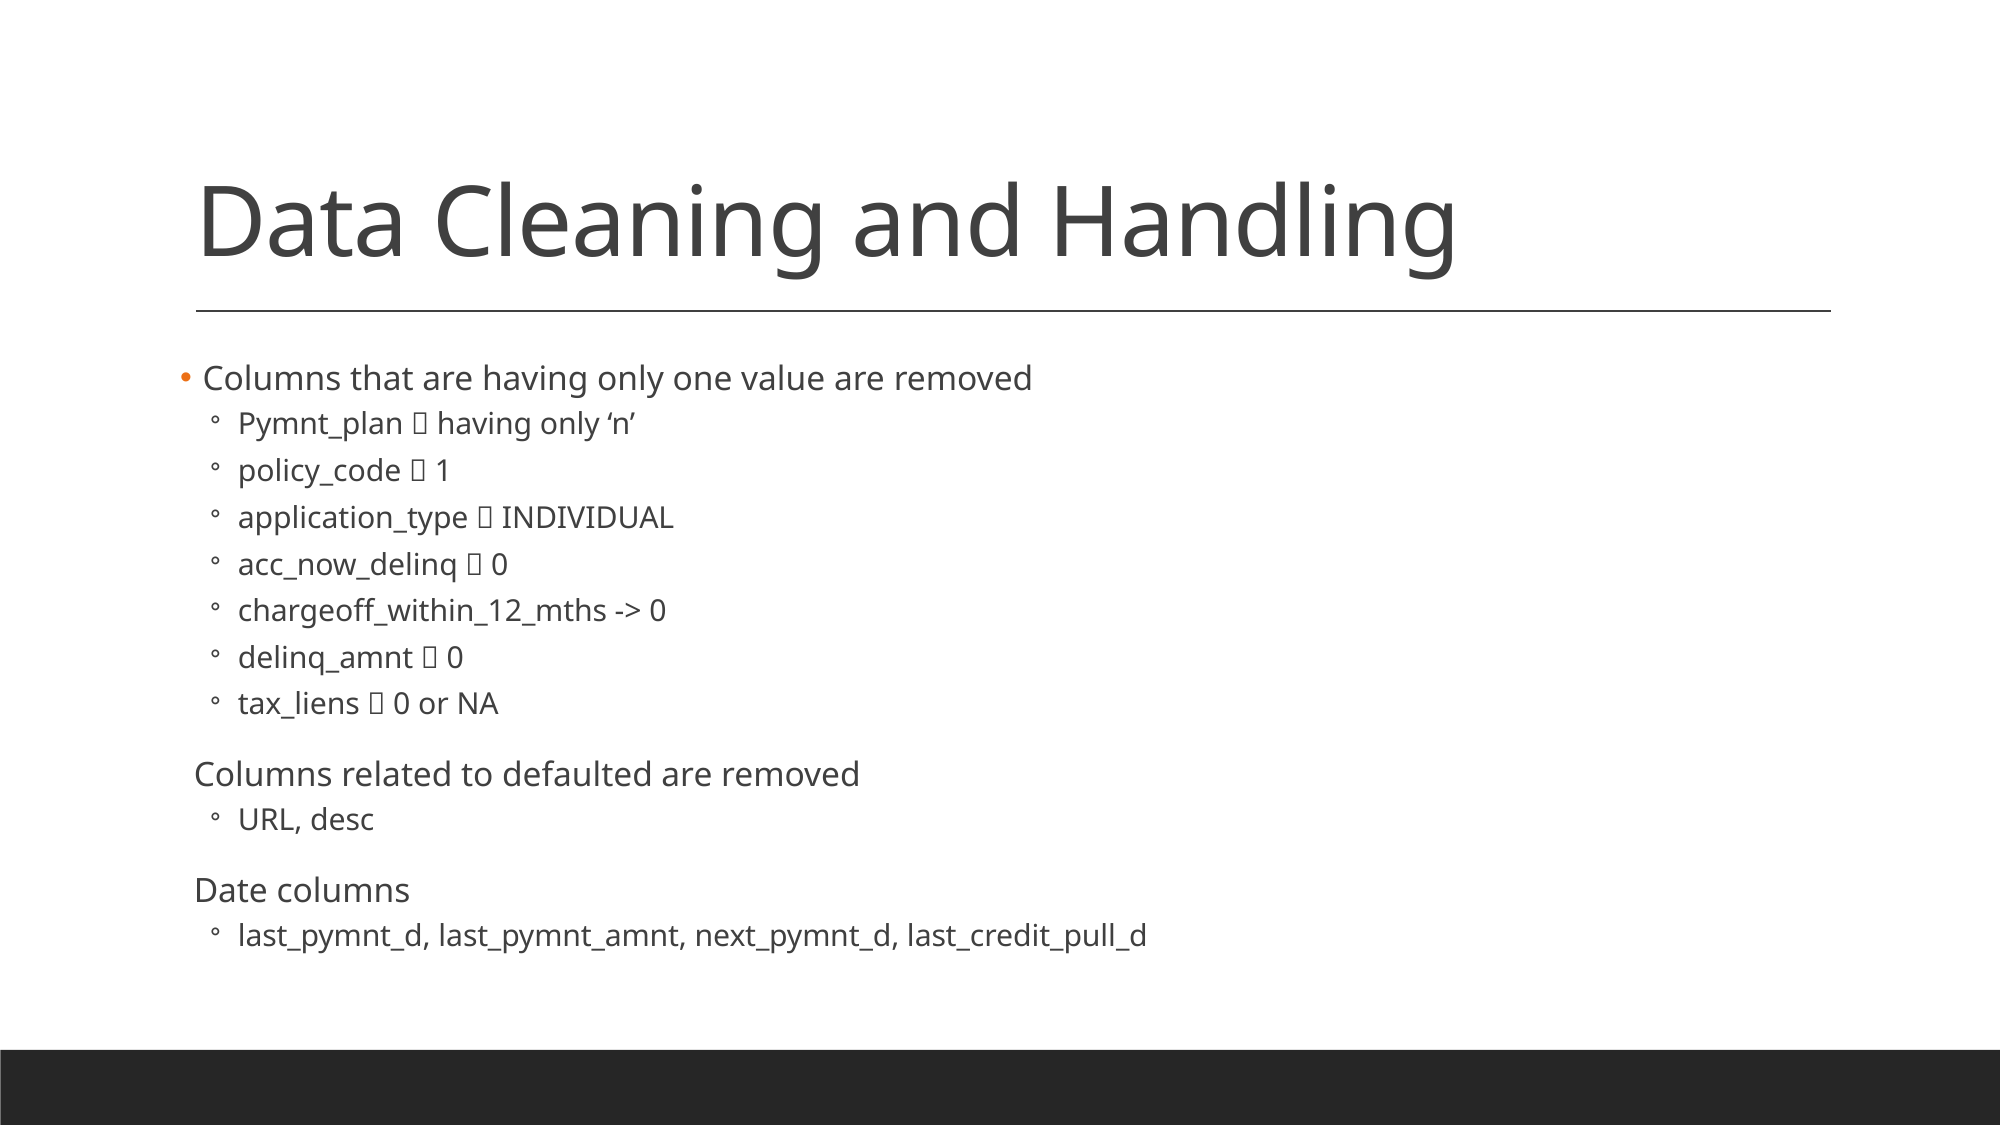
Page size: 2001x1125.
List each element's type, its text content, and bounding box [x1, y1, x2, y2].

list Columns that are having only one value are removed Pymnt_plan  having only ‘n’ policy_code  1 application_type  INDIVIDUAL acc_now_delinq  0 chargeoff_within_12_mths -> 0 delinq_amnt  0 tax_liens  0 or NA Columns related to defaulted are removed URL, desc Date columns last_pymnt_d, last_pymnt_amnt, next_pymnt_d, last_credit_pull_d [180, 345, 1830, 963]
title Data Cleaning and Handling [180, 47, 1830, 285]
